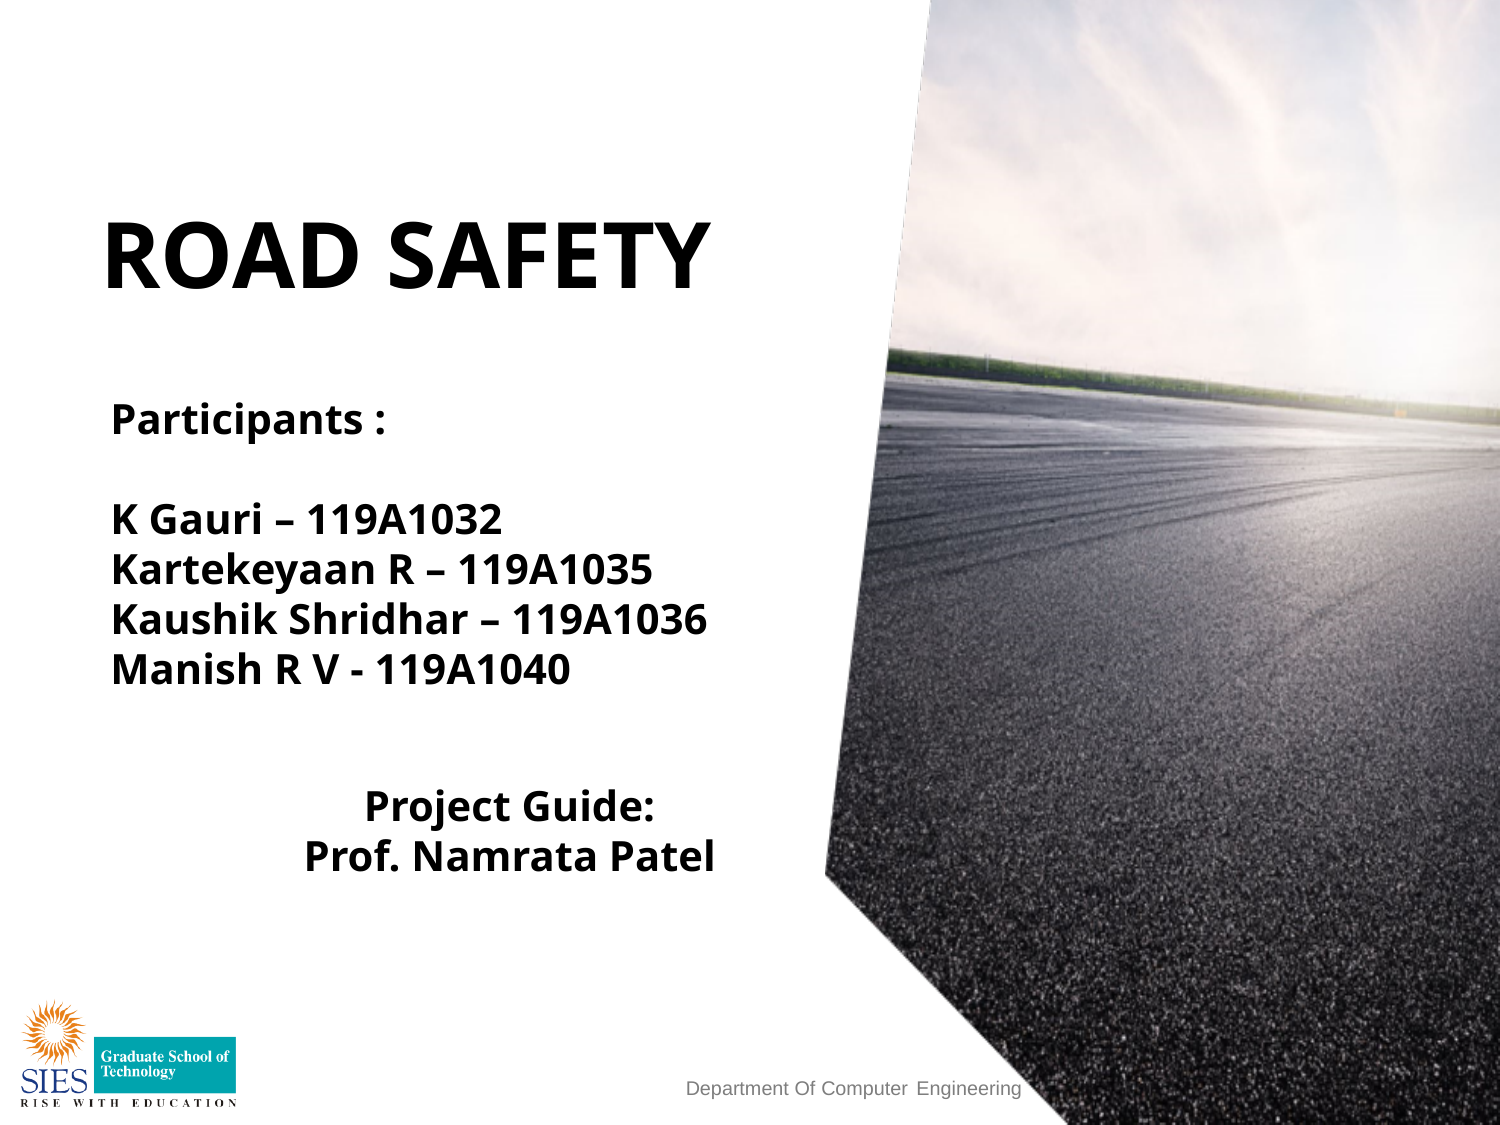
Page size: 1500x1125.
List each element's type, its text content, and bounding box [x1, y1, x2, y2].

title ROAD SAFETY​ [98, 194, 795, 385]
picture [824, 0, 1500, 1125]
picture [20, 998, 236, 1107]
text_box Project Guide:​ Prof. Namrata Patel​ [275, 777, 745, 880]
footer Department Of Computer Engineering [683, 1074, 819, 1125]
text_box Participants :​ K Gauri – 119A1032​ Kartekeyaan R – 119A1035​ Kaushik Shridhar – 119A1036​ Manish R V - 119A1040​ [110, 390, 819, 693]
